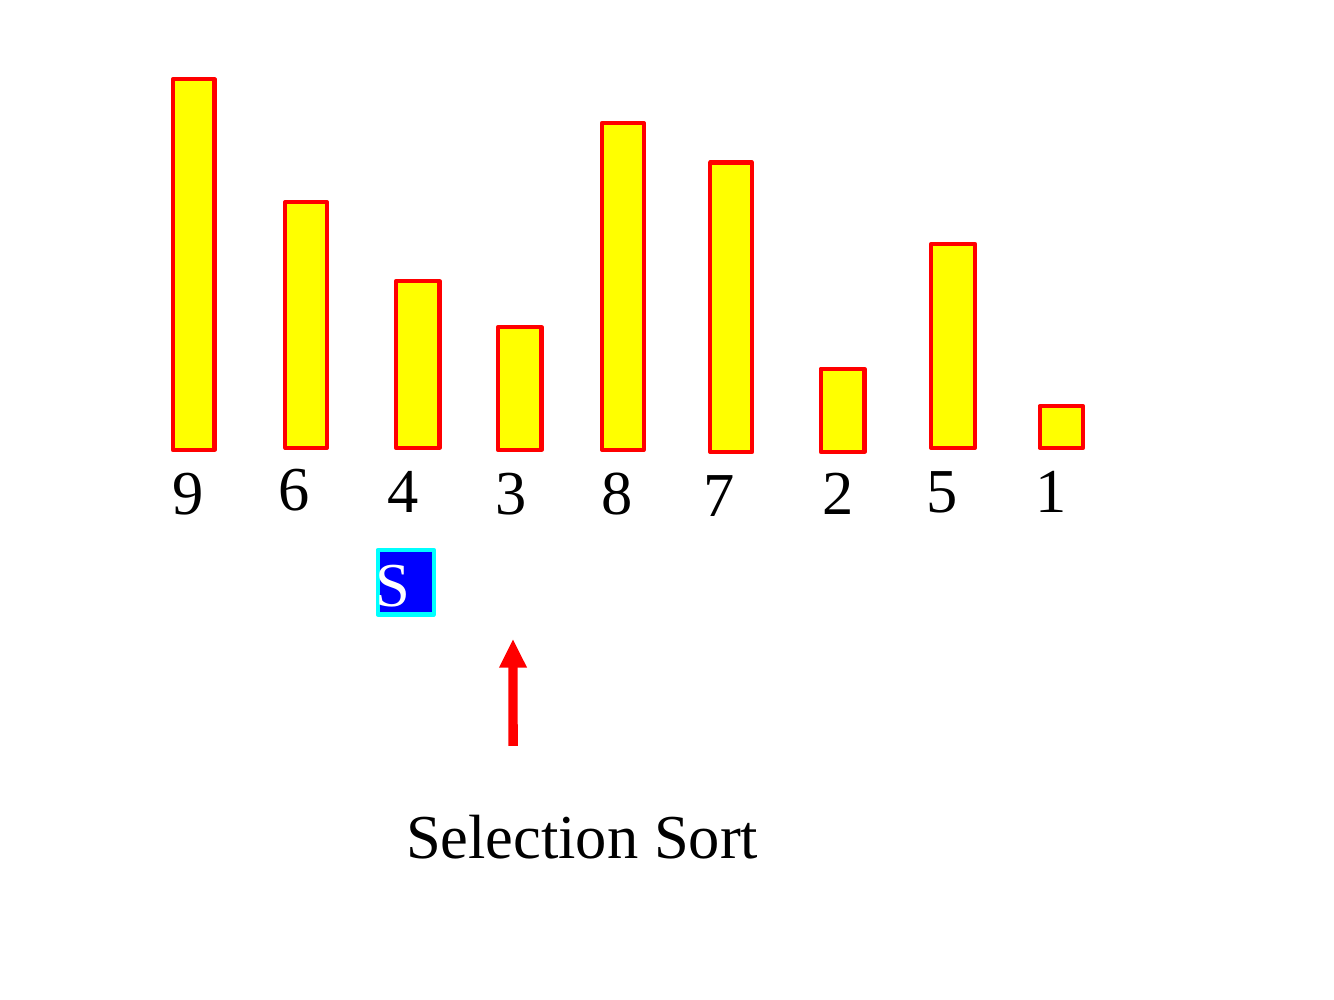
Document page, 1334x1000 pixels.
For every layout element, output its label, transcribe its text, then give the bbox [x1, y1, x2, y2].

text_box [699, 162, 753, 532]
text_box Selection Sort [403, 792, 762, 875]
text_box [1030, 405, 1084, 528]
text_box [506, 639, 520, 746]
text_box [168, 78, 215, 530]
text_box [371, 540, 434, 621]
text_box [597, 122, 644, 530]
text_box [383, 280, 440, 528]
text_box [922, 243, 976, 528]
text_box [491, 326, 542, 530]
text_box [818, 368, 865, 530]
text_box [274, 201, 328, 526]
